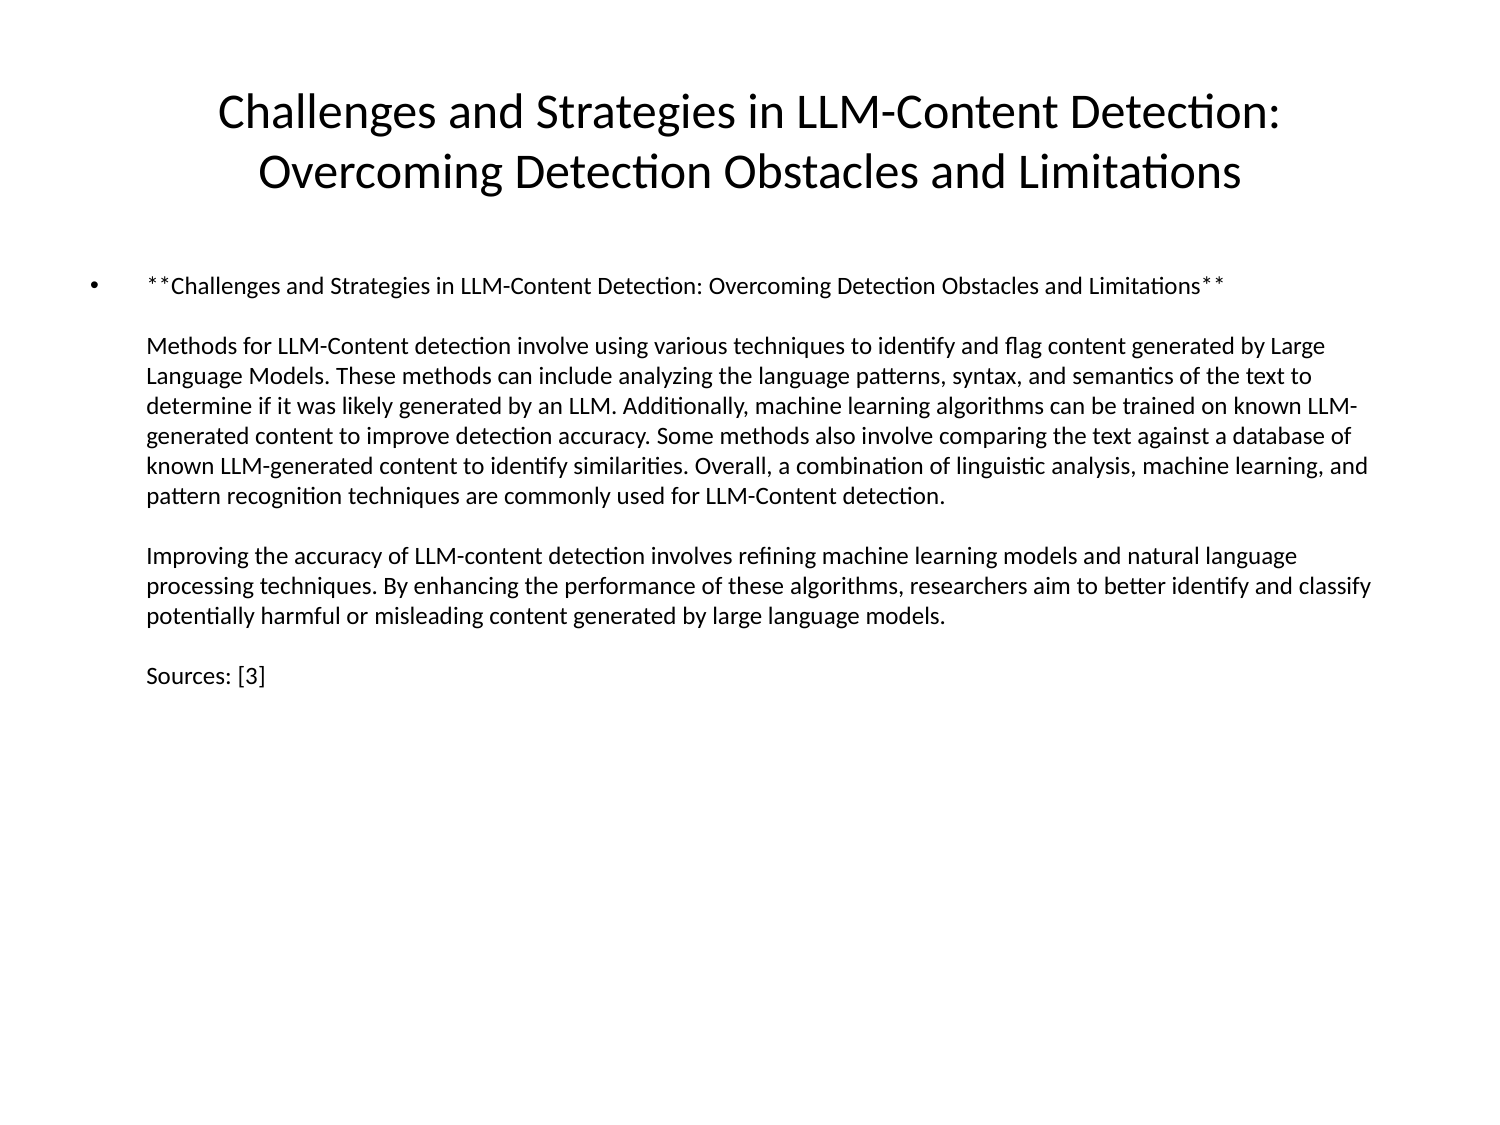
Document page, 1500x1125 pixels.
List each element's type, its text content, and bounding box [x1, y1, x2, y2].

title Challenges and Strategies in LLM-Content Detection: Overcoming Detection Obstacles and Limitations [75, 45, 1425, 233]
list **Challenges and Strategies in LLM-Content Detection: Overcoming Detection Obstacles and Limitations** Methods for LLM-Content detection involve using various techniques to identify and flag content generated by Large Language Models. These methods can include analyzing the language patterns, syntax, and semantics of the text to determine if it was likely generated by an LLM. Additionally, machine learning algorithms can be trained on known LLM-generated content to improve detection accuracy. Some methods also involve comparing the text against a database of known LLM-generated content to identify similarities. Overall, a combination of linguistic analysis, machine learning, and pattern recognition techniques are commonly used for LLM-Content detection. Improving the accuracy of LLM-content detection involves refining machine learning models and natural language processing techniques. By enhancing the performance of these algorithms, researchers aim to better identify and classify potentially harmful or misleading content generated by large language models. Sources: [3] [75, 262, 1425, 1005]
